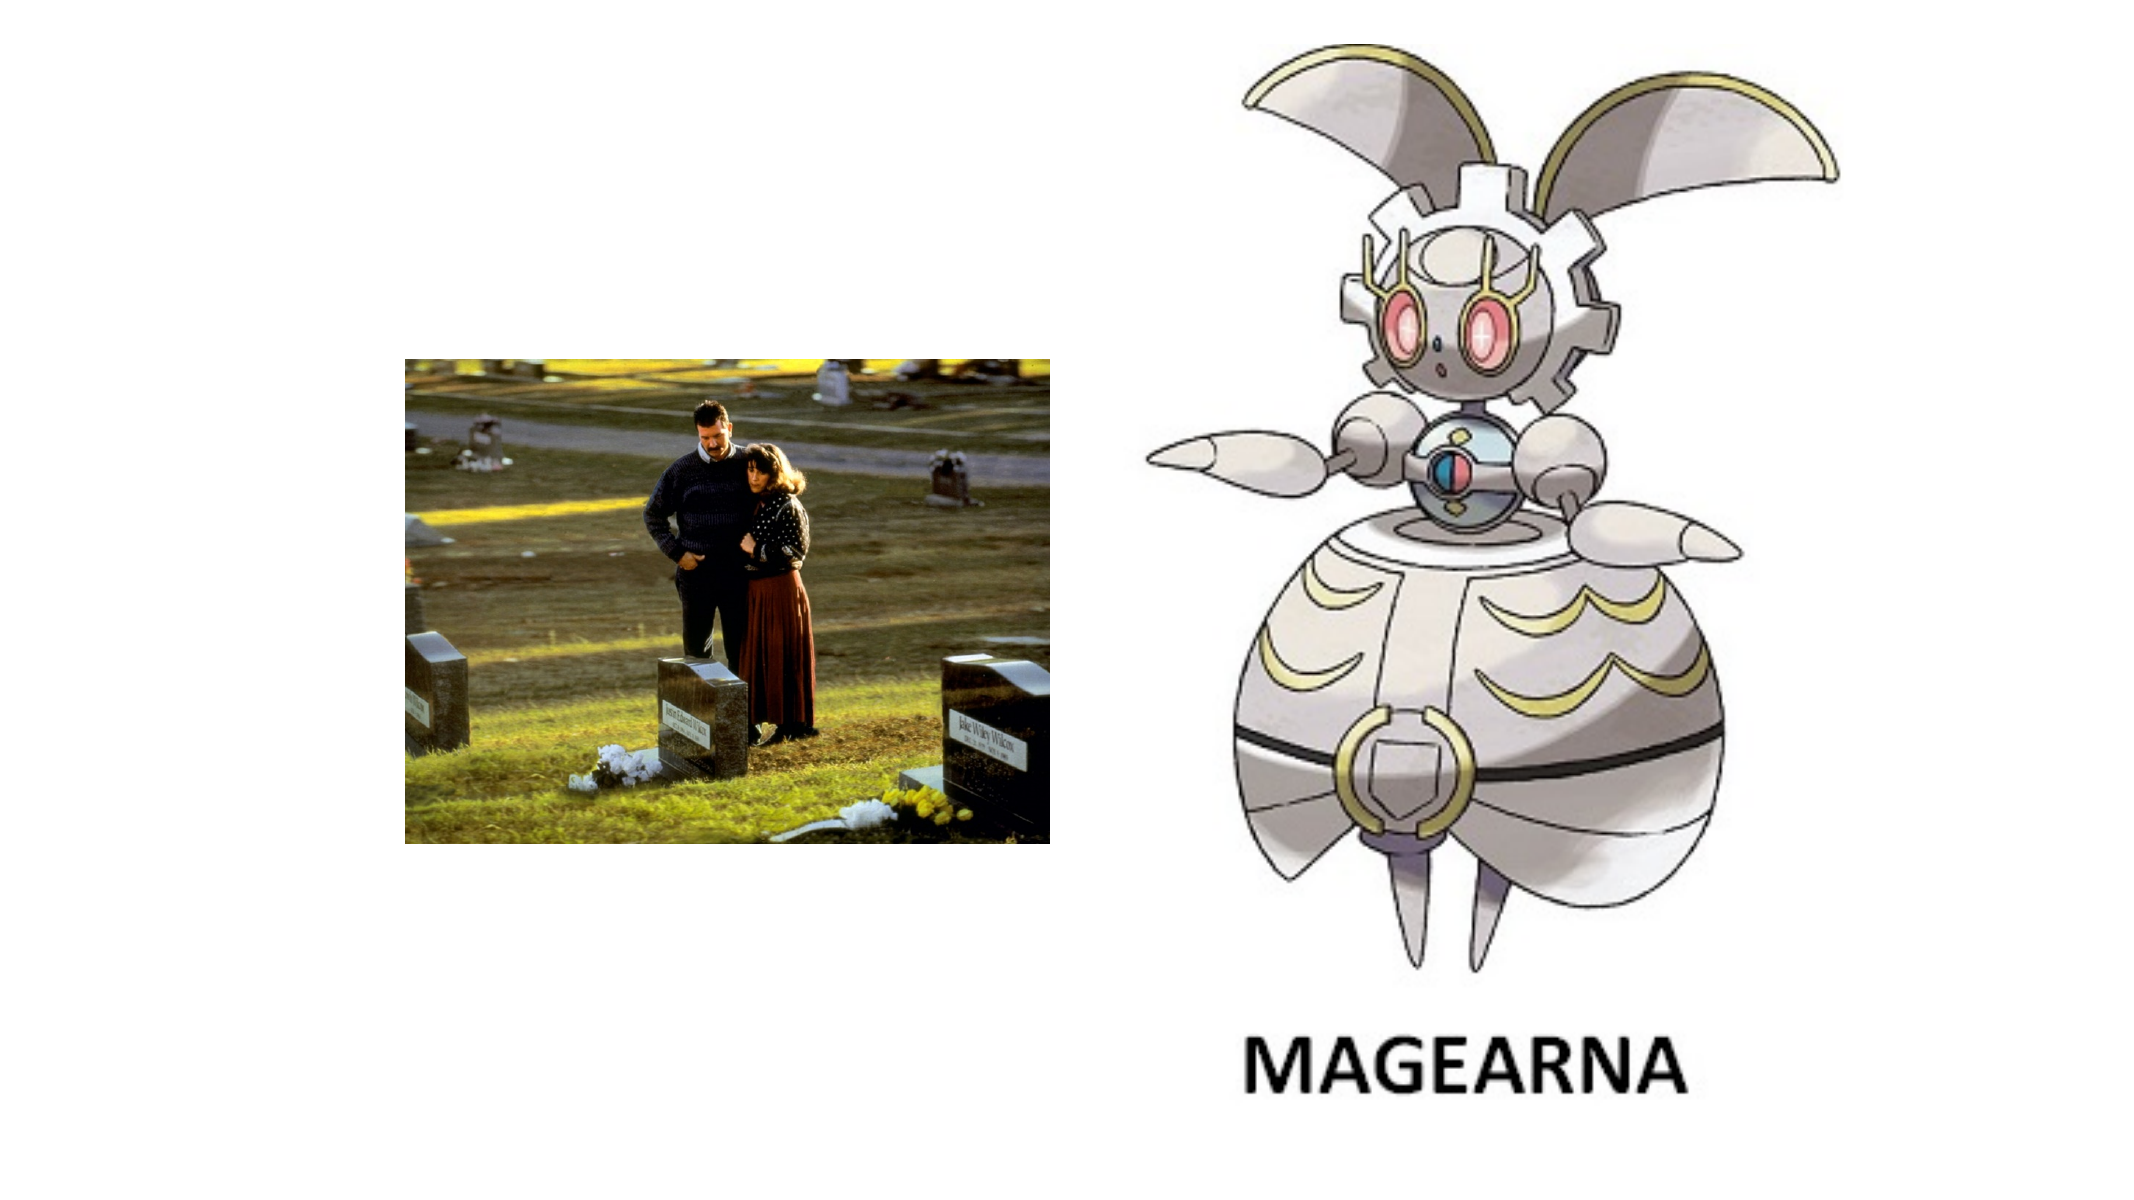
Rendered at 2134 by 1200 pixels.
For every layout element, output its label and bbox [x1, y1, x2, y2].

picture [1079, 44, 1922, 1170]
picture [404, 359, 1050, 844]
